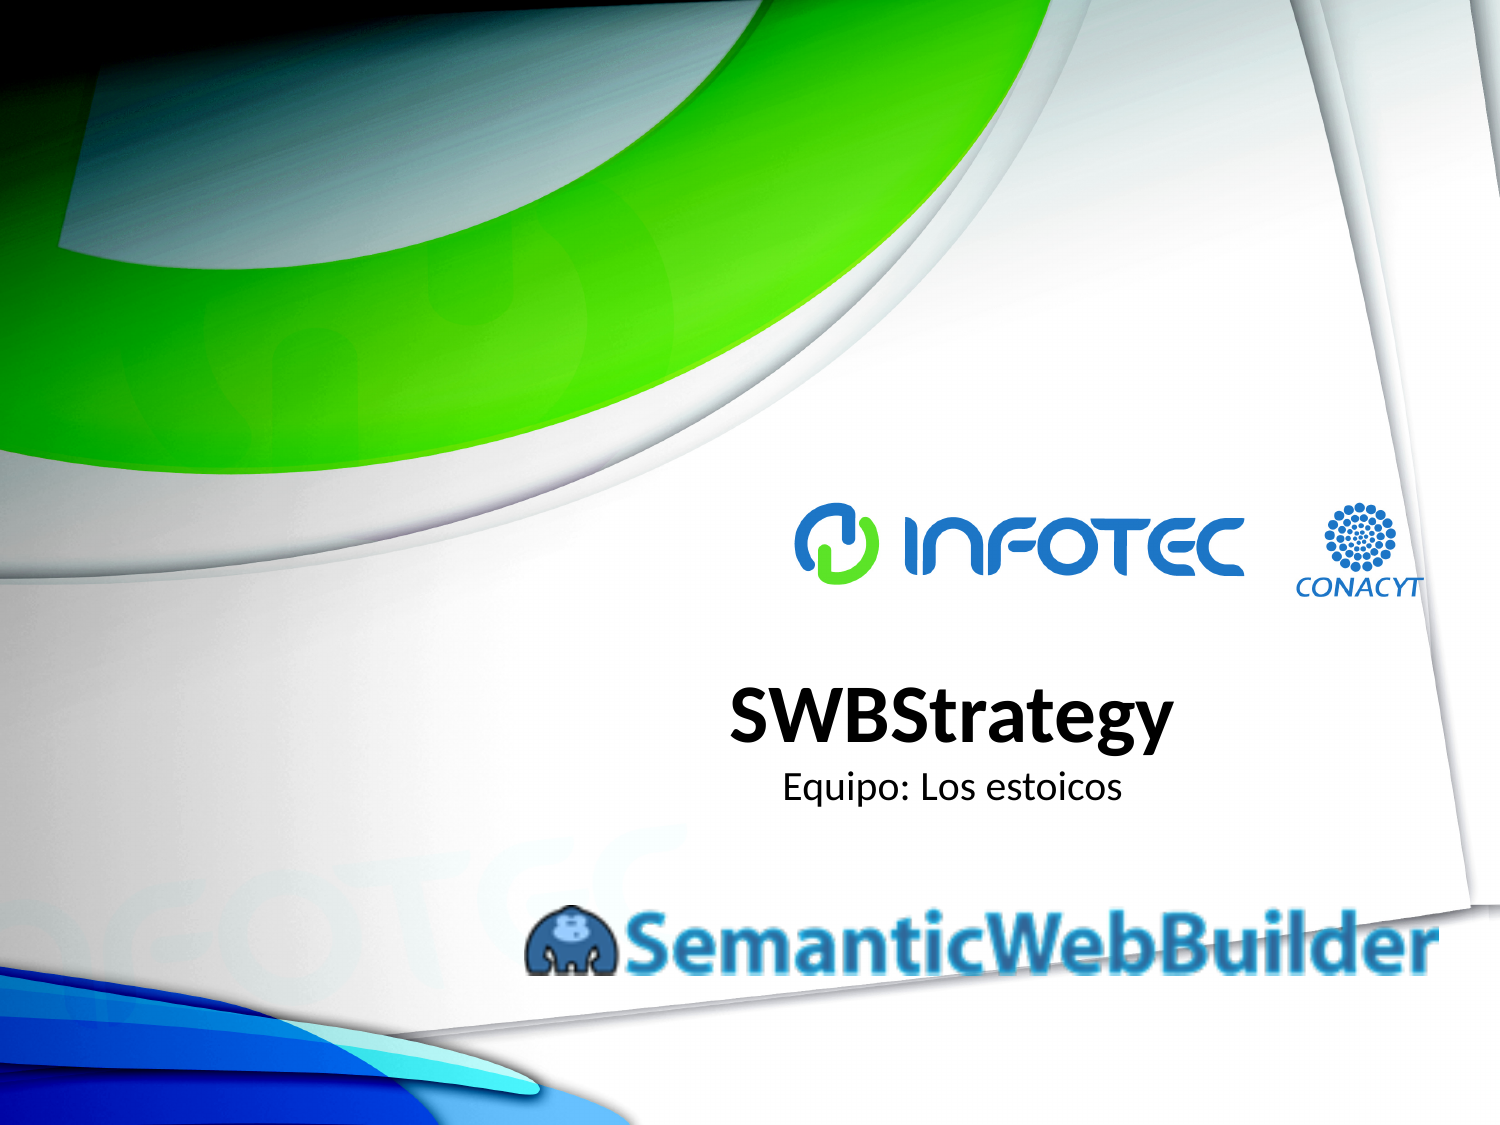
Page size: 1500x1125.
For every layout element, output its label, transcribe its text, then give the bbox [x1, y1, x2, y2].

picture [0, 0, 1500, 1125]
title SWBStrategy Equipo: Los estoicos [454, 651, 1451, 835]
